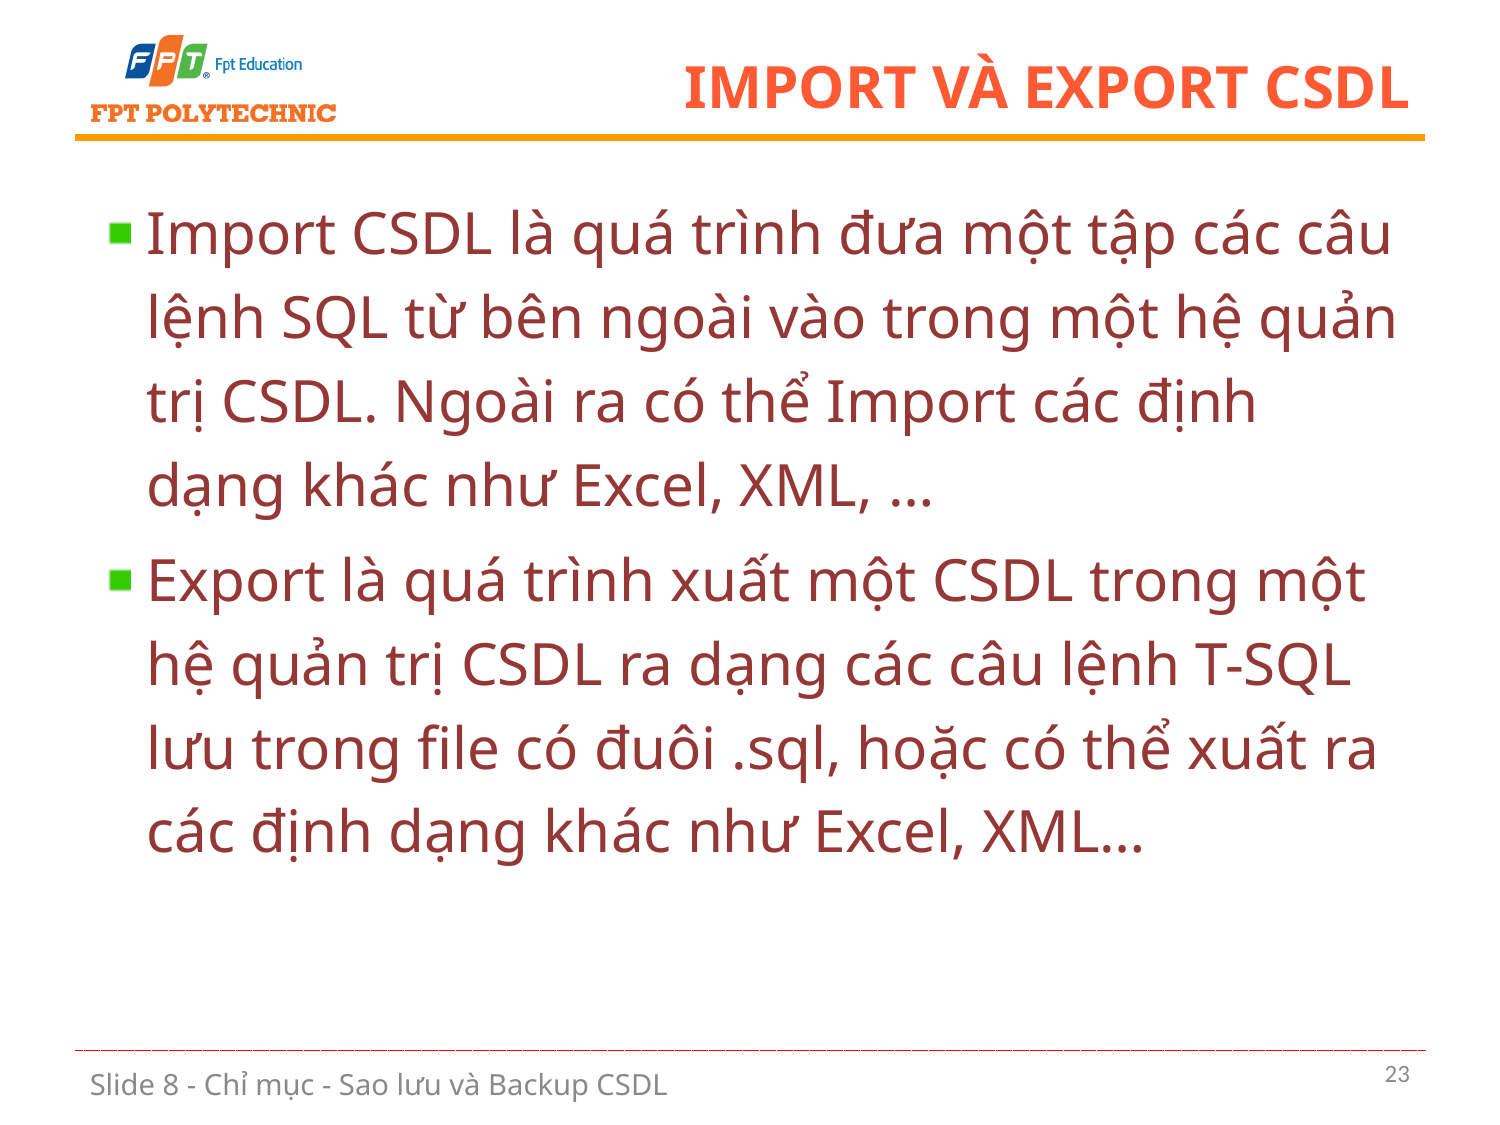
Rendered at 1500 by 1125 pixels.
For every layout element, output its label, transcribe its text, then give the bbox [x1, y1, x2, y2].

picture [91, 35, 338, 122]
title Import và export csdl [337, 45, 1425, 125]
slide_number 23 [1074, 1042, 1425, 1103]
list Import CSDL là quá trình đưa một tập các câu lệnh SQL từ bên ngoài vào trong một hệ quản trị CSDL. Ngoài ra có thể Import các định dạng khác như Excel, XML, … Export là quá trình xuất một CSDL trong một hệ quản trị CSDL ra dạng các câu lệnh T-SQL lưu trong file có đuôi .sql, hoặc có thể xuất ra các định dạng khác như Excel, XML… [75, 174, 1425, 1038]
picture [90, 210, 131, 252]
picture [90, 557, 131, 599]
